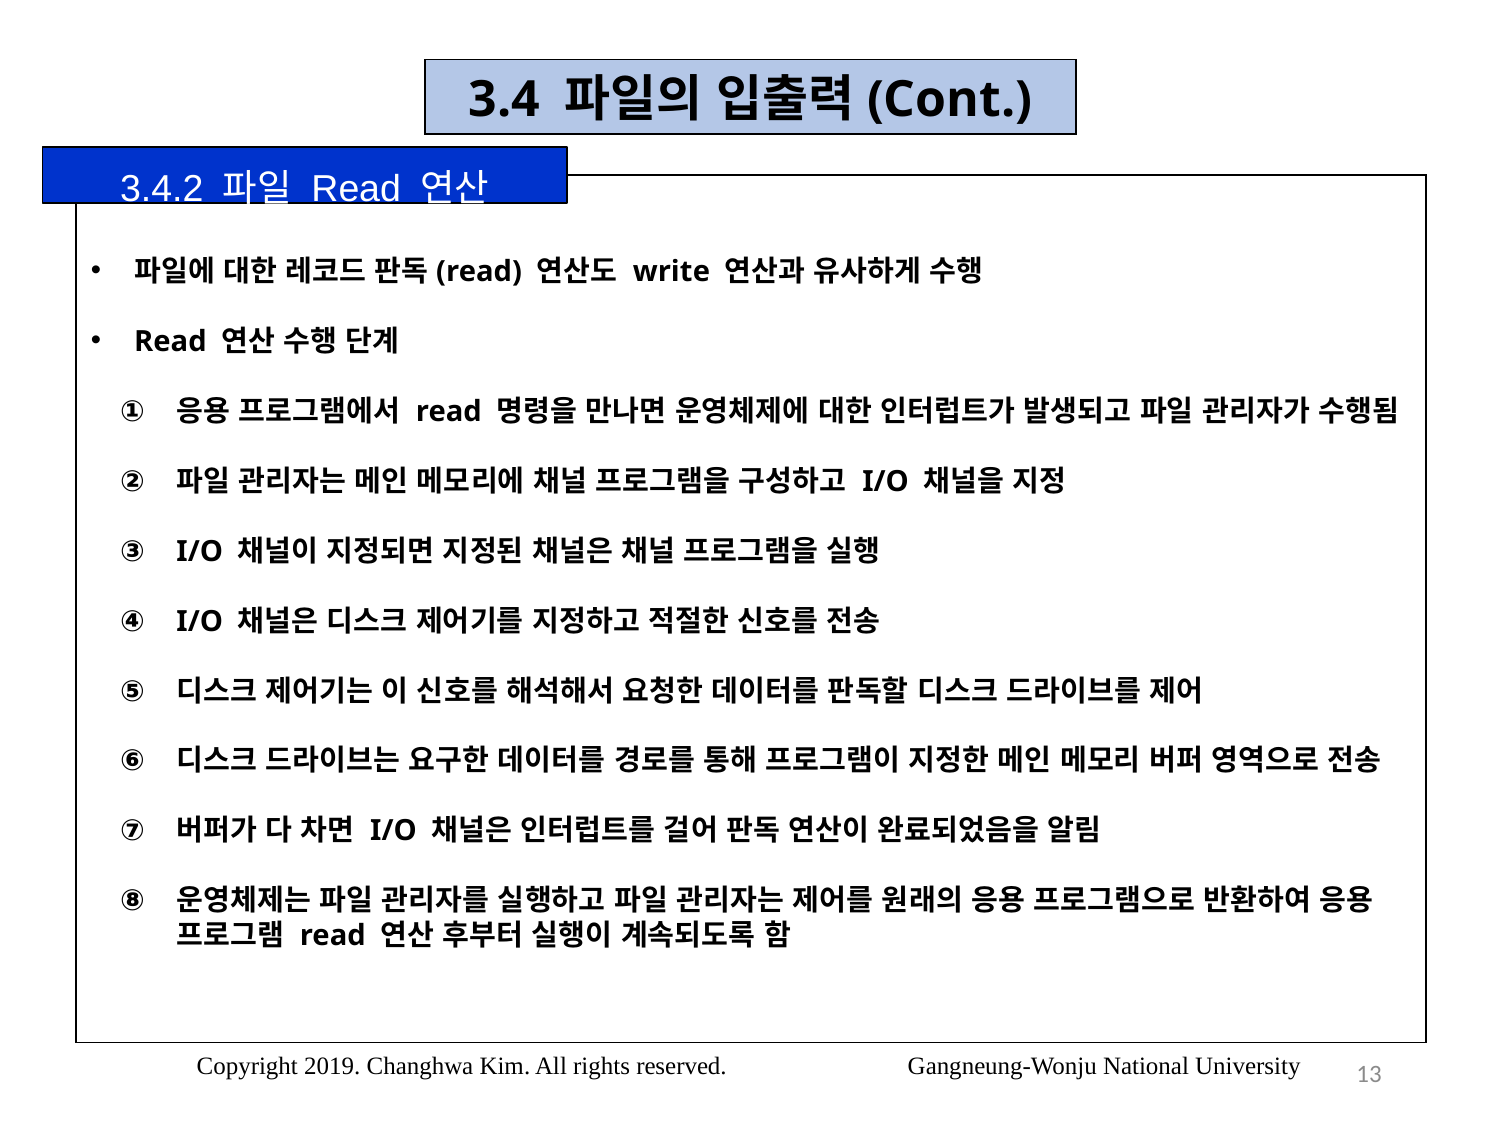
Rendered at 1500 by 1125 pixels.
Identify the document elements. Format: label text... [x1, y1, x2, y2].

text_box 3.4.2 파일 Read 연산 [42, 146, 567, 203]
text_box 13 [1322, 1042, 1397, 1103]
text_box 파일에 대한 레코드 판독(read) 연산도 write 연산과 유사하게 수행 Read 연산 수행 단계 응용 프로그램에서 read 명령을 만나면 운영체제에 대한 인터럽트가 발생되고 파일 관리자가 수행됨 파일 관리자는 메인 메모리에 채널 프로그램을 구성하고 I/O 채널을 지정 I/O 채널이 지정되면 지정된 채널은 채널 프로그램을 실행 I/O 채널은 디스크 제어기를 지정하고 적절한 신호를 전송 디스크 제어기는 이 신호를 해석해서 요청한 데이터를 판독할 디스크 드라이브를 제어 디스크 드라이브는 요구한 데이터를 경로를 통해 프로그램이 지정한 메인 메모리 버퍼 영역으로 전송 버퍼가 다 차면 I/O 채널은 인터럽트를 걸어 판독 연산이 완료되었음을 알림 운영체제는 파일 관리자를 실행하고 파일 관리자는 제어를 원래의 응용 프로그램으로 반환하여 응용 프로그램 read 연산 후부터 실행이 계속되도록 함 [76, 174, 1426, 1043]
text_box 3.4 파일의 입출력(Cont.) [424, 59, 1077, 135]
footer Copyright 2019. Changhwa Kim. All rights reserved. Gangneung-Wonju National University [176, 1042, 1322, 1103]
